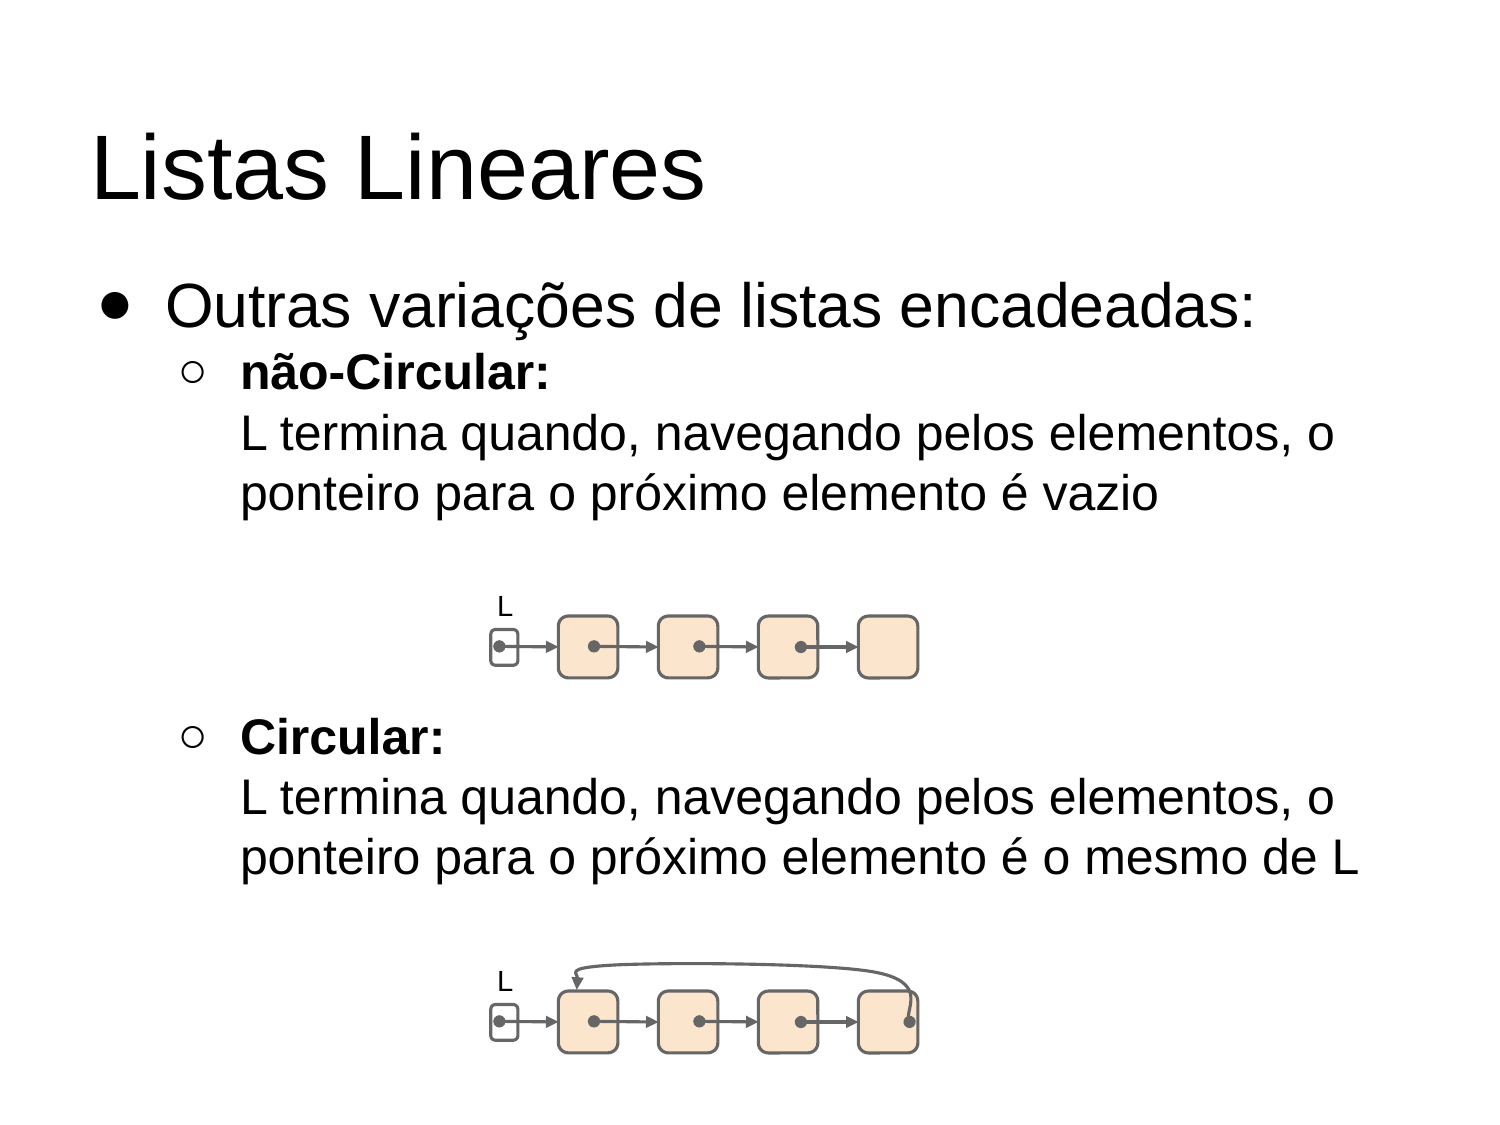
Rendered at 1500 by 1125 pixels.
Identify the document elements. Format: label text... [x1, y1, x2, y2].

text_box [558, 991, 618, 1053]
text_box L [482, 571, 534, 647]
text_box L [482, 946, 534, 1022]
list Outras variações de listas encadeadas: não-Circular: L termina quando, navegando pelos elementos, o ponteiro para o próximo elemento é vazio Circular: L termina quando, navegando pelos elementos, o ponteiro para o próximo elemento é o mesmo de L [75, 249, 1425, 1065]
text_box [758, 1008, 818, 1053]
text_box [490, 1022, 518, 1041]
text_box [658, 998, 718, 1053]
text_box [858, 991, 918, 1053]
text_box [658, 616, 718, 678]
title Listas Lineares [75, 45, 1425, 233]
text_box [558, 616, 618, 678]
text_box [858, 616, 918, 678]
text_box [571, 963, 916, 1028]
text_box [758, 616, 818, 678]
text_box [490, 647, 518, 666]
